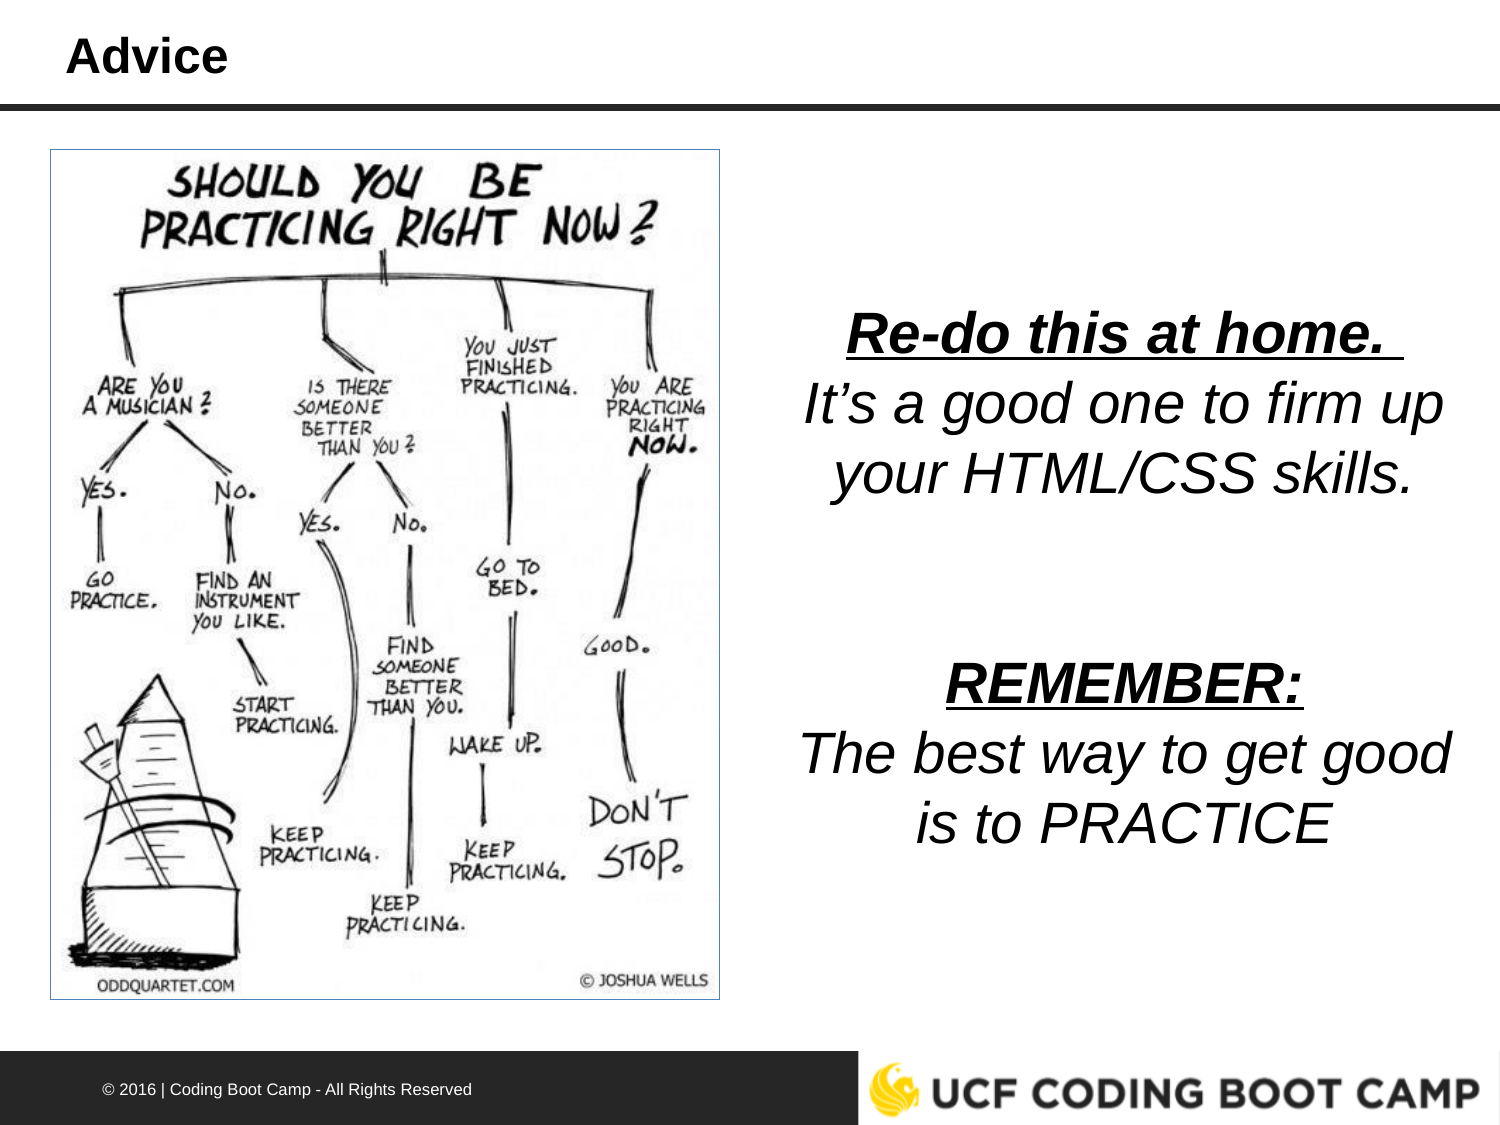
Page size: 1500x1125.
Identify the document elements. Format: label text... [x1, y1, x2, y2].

picture [858, 1051, 1500, 1125]
text_box Re-do this at home. It’s a good one to firm up your HTML/CSS skills. REMEMBER: The best way to get good is to PRACTICE [774, 404, 1475, 745]
picture [50, 149, 720, 1001]
title Advice [50, 0, 948, 108]
